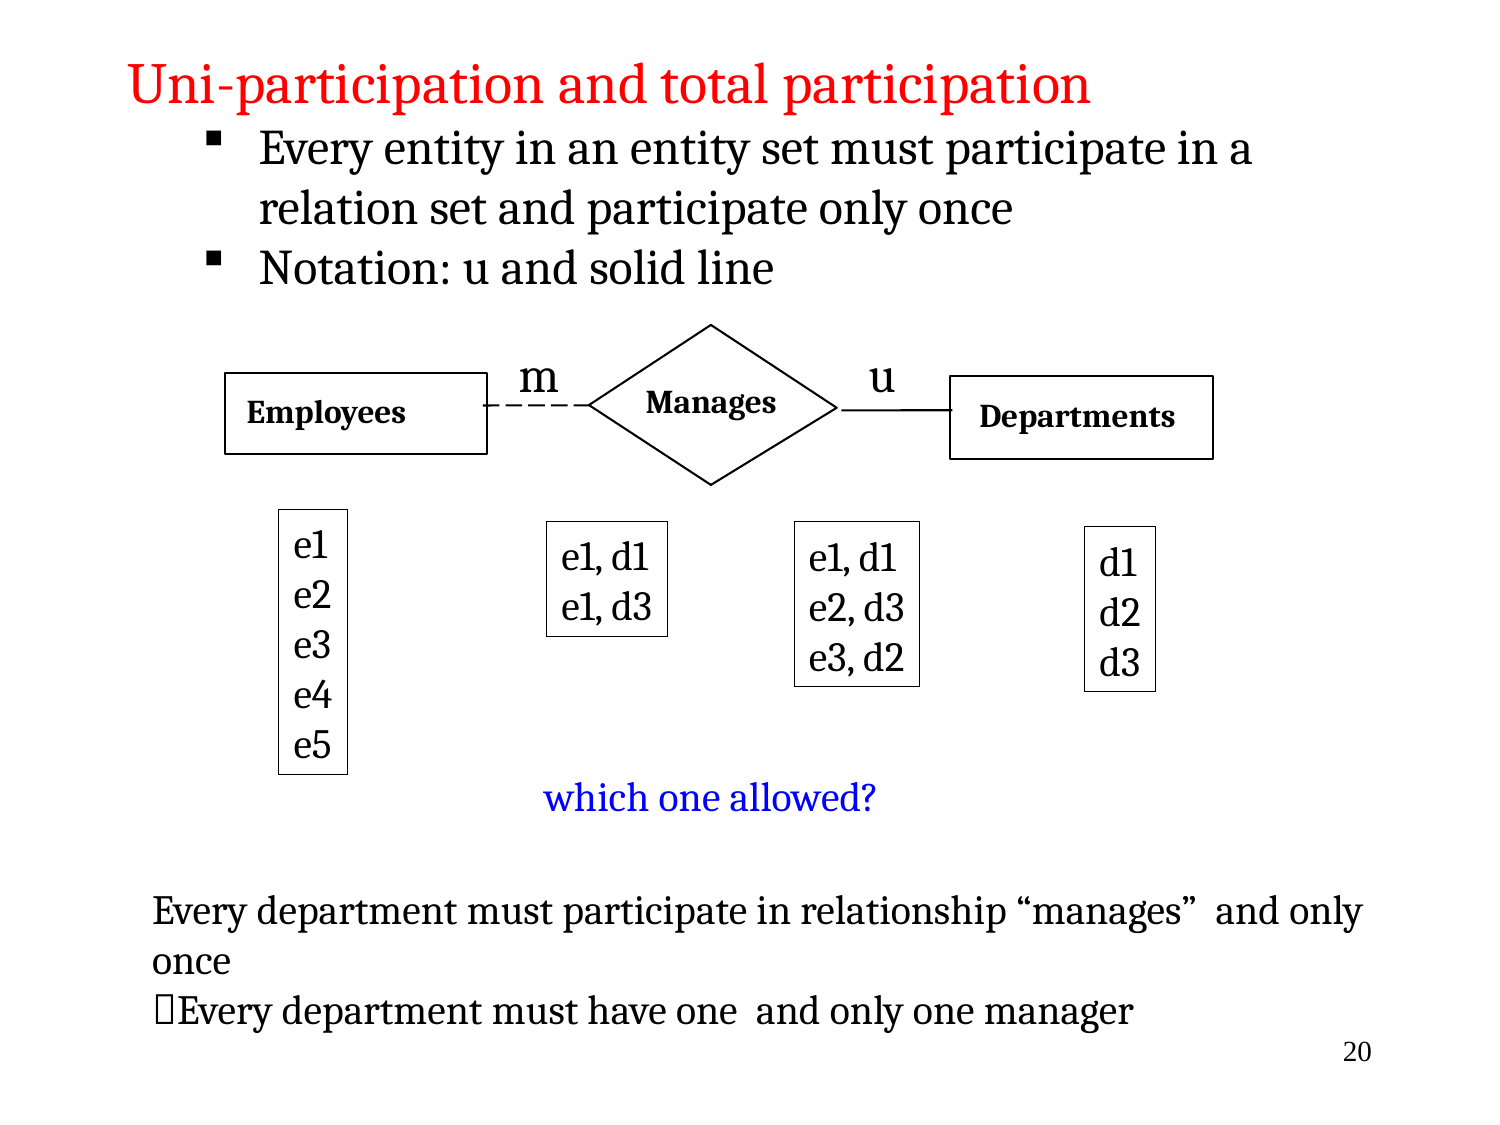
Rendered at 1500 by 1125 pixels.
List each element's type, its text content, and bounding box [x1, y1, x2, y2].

text_box e1, d1 e1, d3 [546, 521, 668, 637]
text_box Uni-participation and total participation Every entity in an entity set must participate in a relation set and participate only once Notation: u and solid line [112, 37, 1375, 363]
text_box e1, d1 e2, d3 e3, d2 [794, 521, 920, 687]
text_box which one allowed? [529, 762, 894, 828]
text_box d1 d2 d3 [1084, 526, 1156, 692]
text_box Every department must participate in relationship “manages” and only once Every department must have one and only one manager [137, 875, 1400, 1040]
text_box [224, 324, 1214, 486]
text_box e1 e2 e3 e4 e5 [278, 509, 348, 775]
slide_number 20 [1074, 1024, 1388, 1101]
